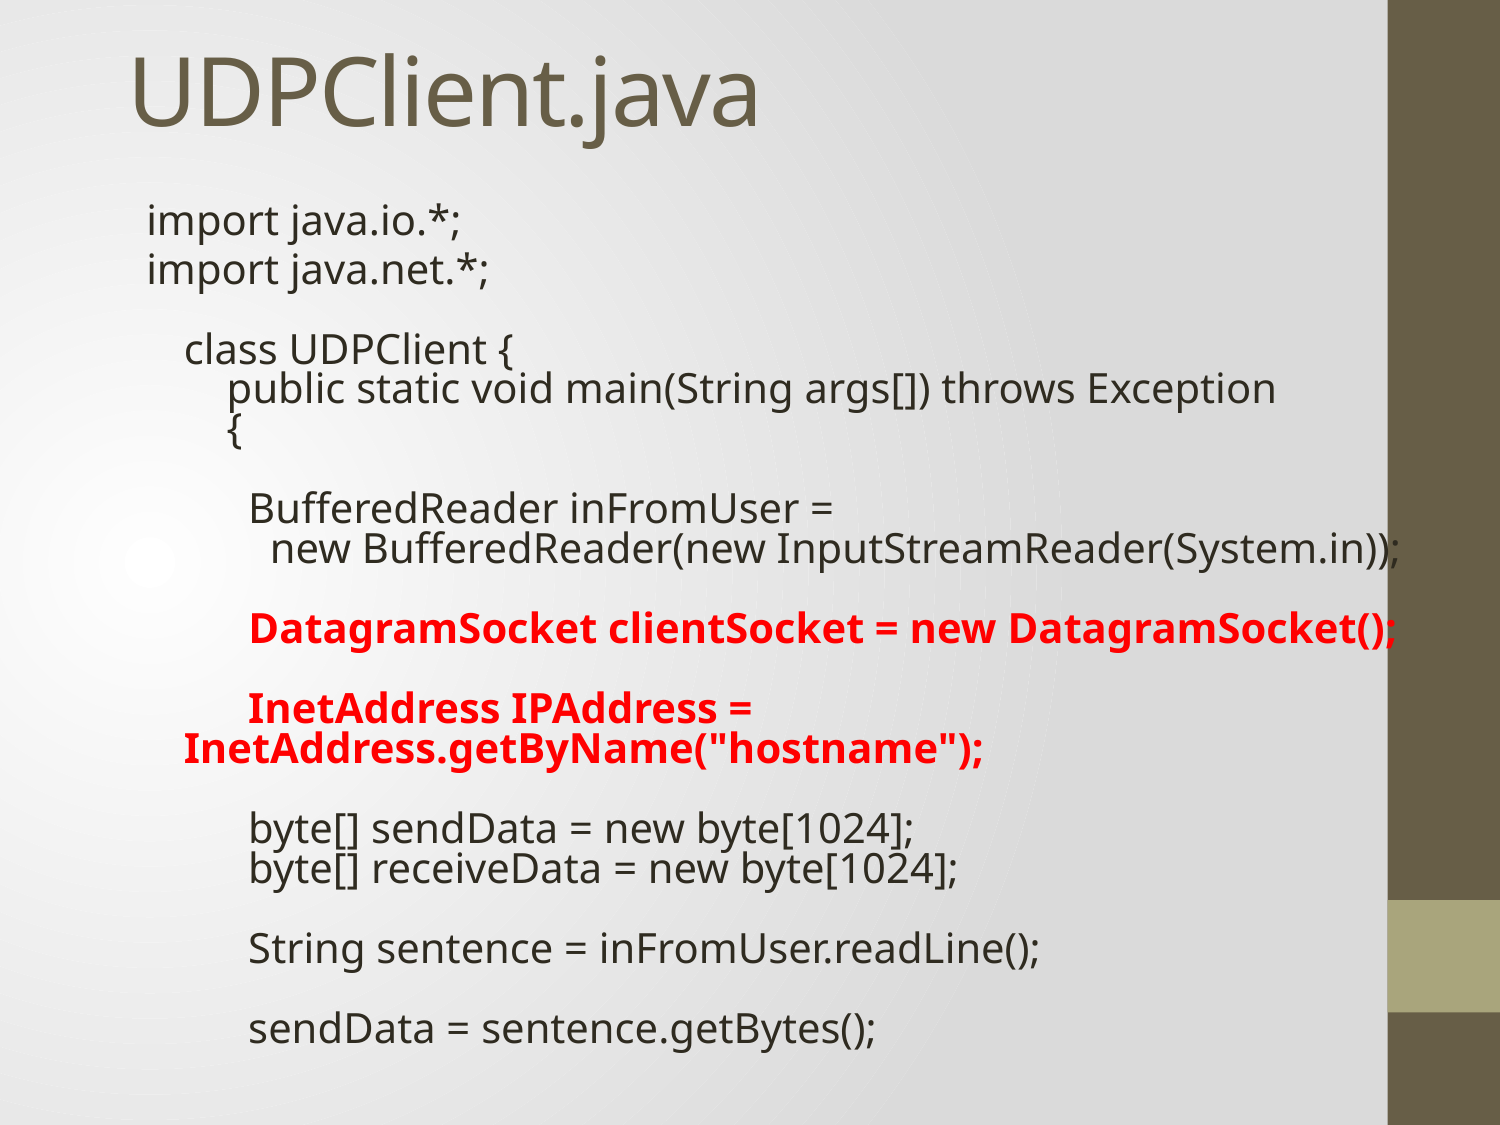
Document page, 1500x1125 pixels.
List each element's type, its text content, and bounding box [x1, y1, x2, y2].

title UDPClient.java [112, 19, 1388, 158]
list import java.io.*; import java.net.*; class UDPClient { public static void main(String args[]) throws Exception { BufferedReader inFromUser = new BufferedReader(new InputStreamReader(System.in)); DatagramSocket clientSocket = new DatagramSocket(); InetAddress IPAddress = InetAddress.getByName("hostname"); byte[] sendData = new byte[1024]; byte[] receiveData = new byte[1024]; String sentence = inFromUser.readLine(); sendData = sentence.getBytes(); [112, 196, 1500, 1071]
